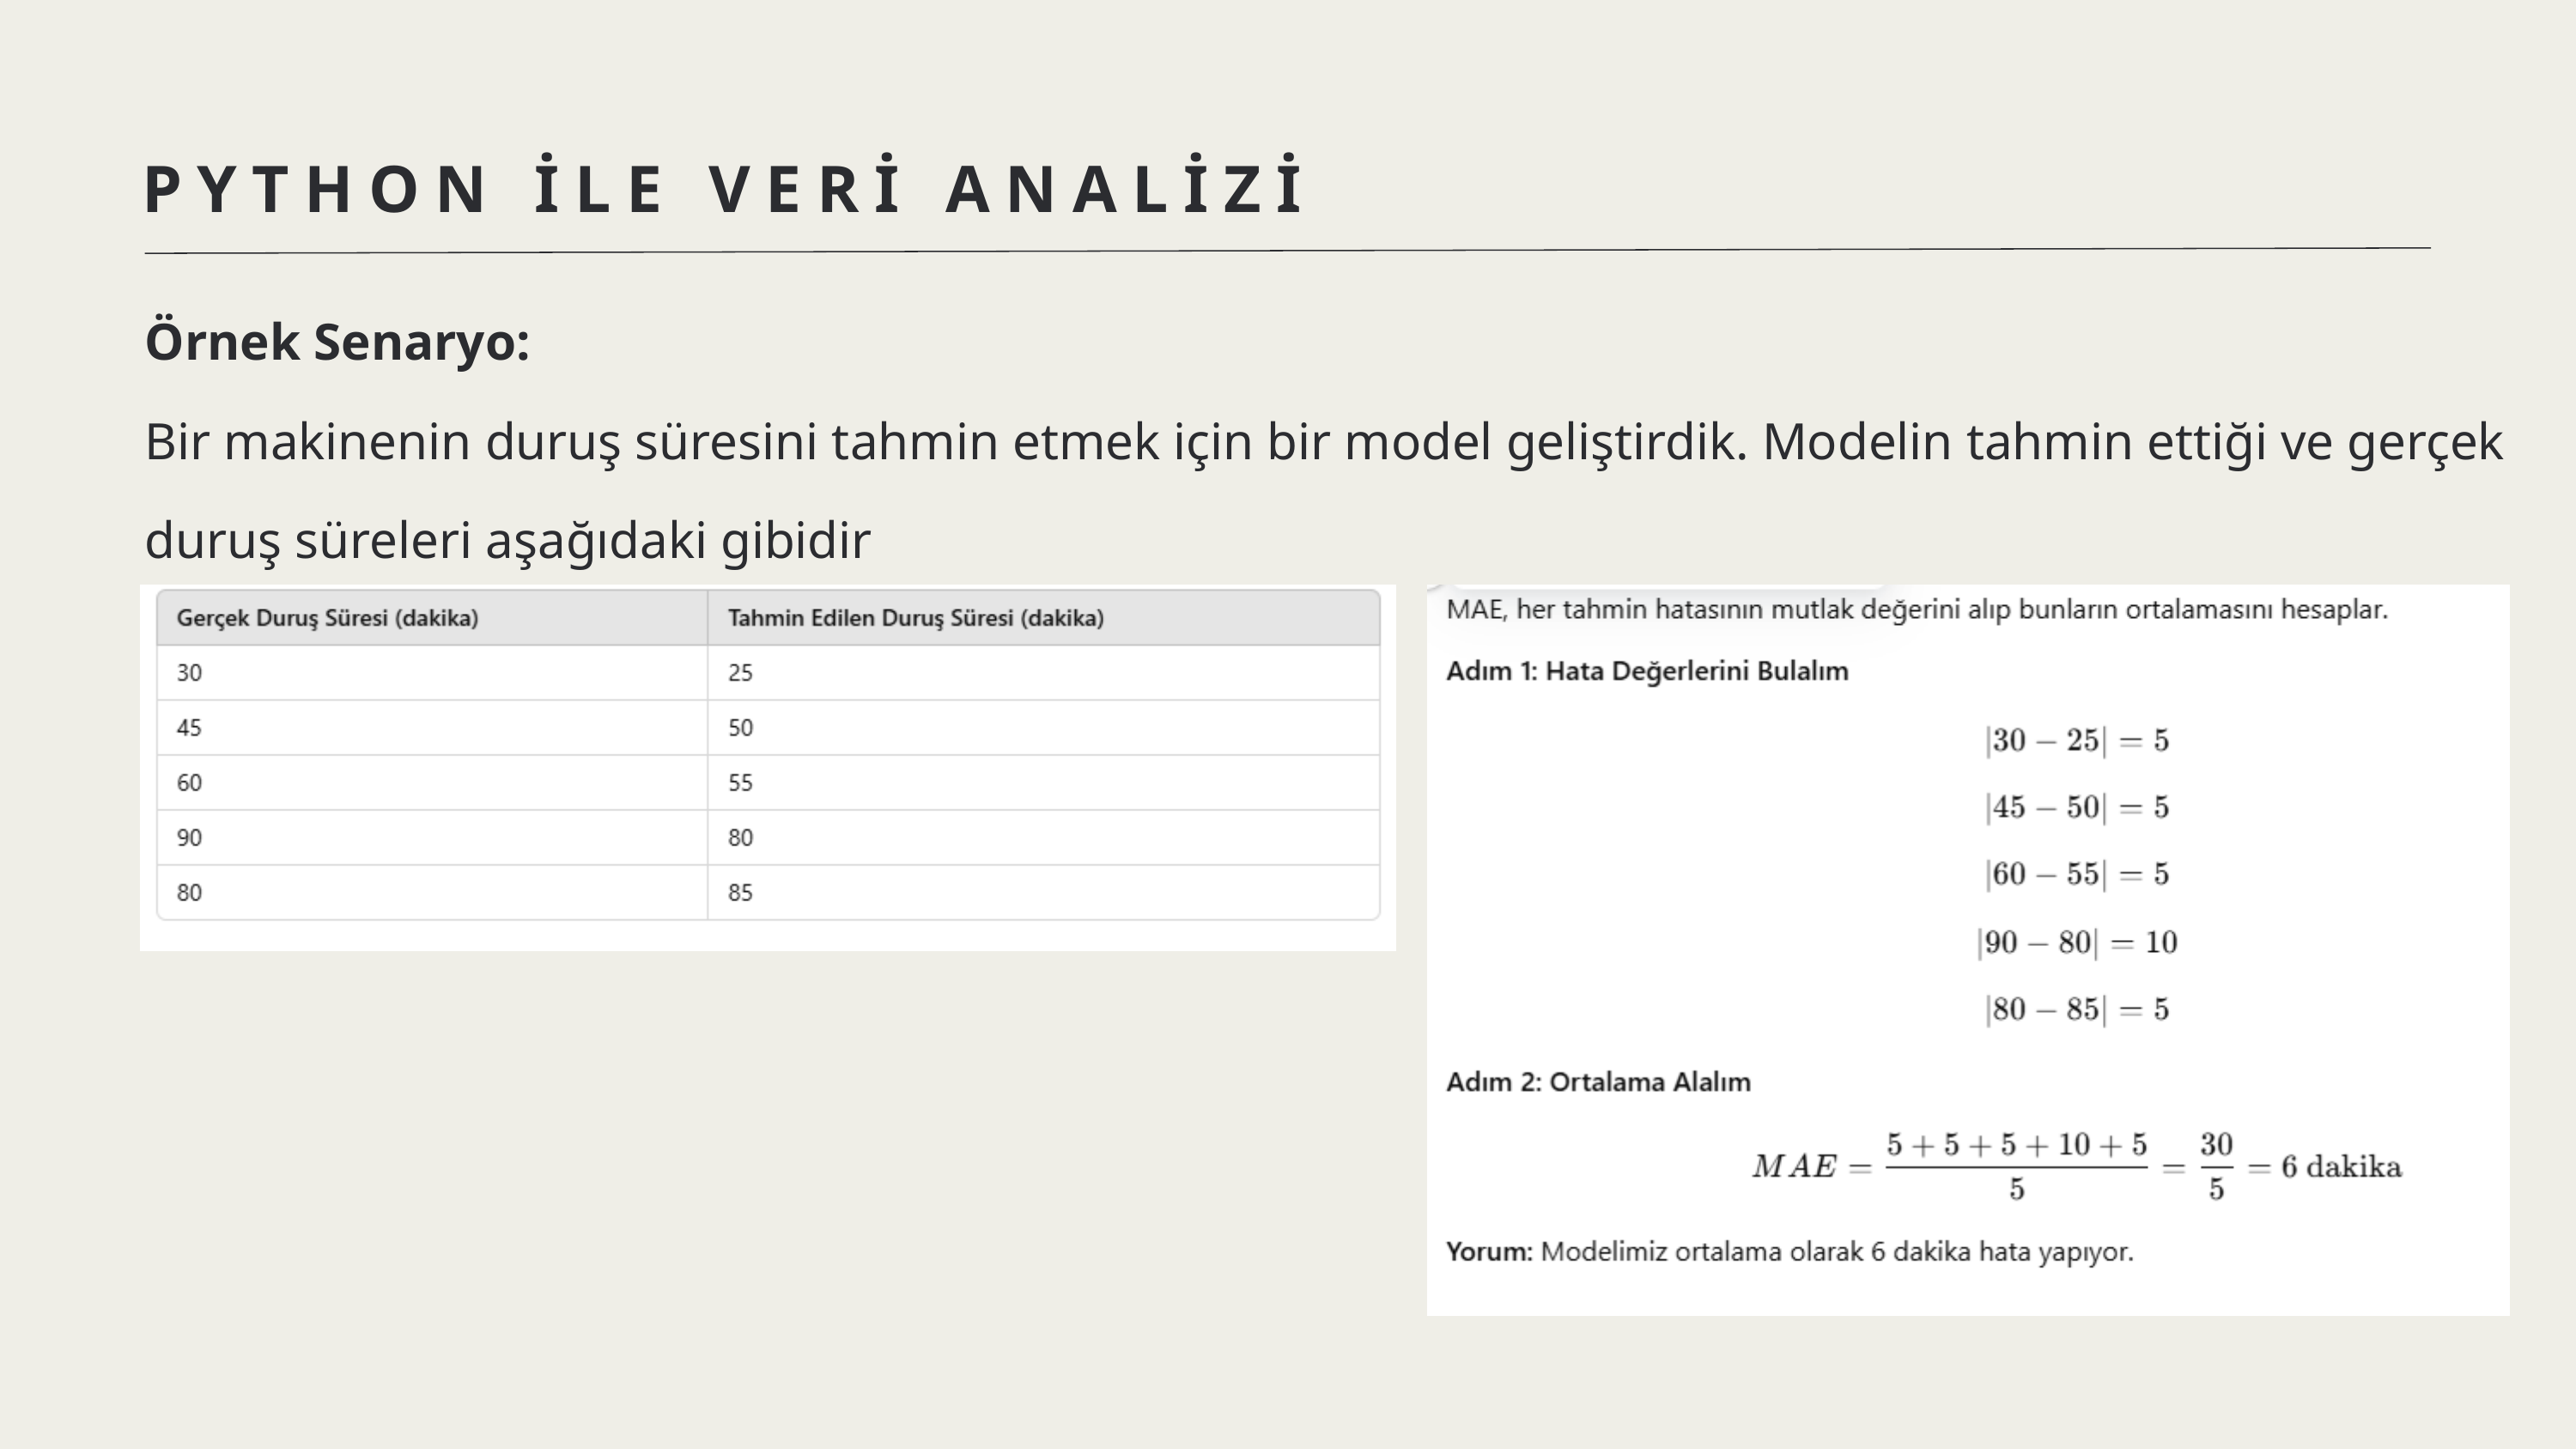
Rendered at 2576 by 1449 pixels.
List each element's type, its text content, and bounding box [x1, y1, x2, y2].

picture [139, 584, 1396, 951]
text_box Örnek Senaryo: Bir makinenin duruş süresini tahmin etmek için bir model geliştirdik. Modelin tahmin ettiği ve gerçek duruş süreleri aşağıdaki gibidir [144, 270, 2510, 1234]
picture [1427, 584, 2511, 1316]
text_box PYTHON İLE VERİ ANALİZİ [142, 132, 2428, 226]
